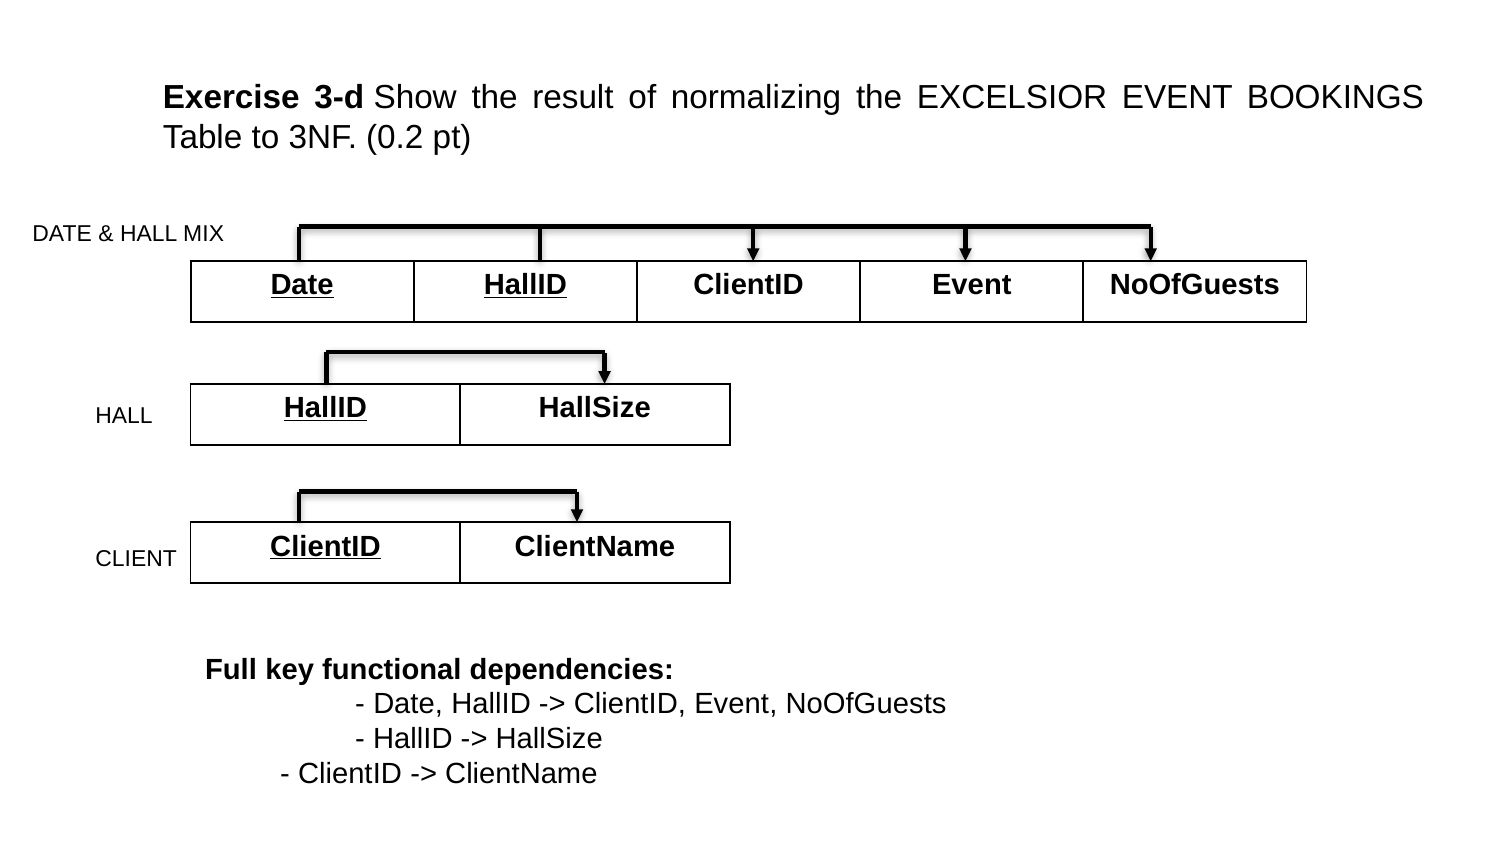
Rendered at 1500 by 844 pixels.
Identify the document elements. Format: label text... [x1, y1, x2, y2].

table_header NoOfGuests [1084, 262, 1306, 321]
text_box DATE & HALL MIX [17, 211, 276, 254]
text_box CLIENT [80, 536, 192, 579]
text_box Full key functional dependencies: - Date, HallID -> ClientID, Event, NoOfGuests - HallID -> HallSize - ClientID -> ClientName [190, 642, 1020, 798]
table_header ClientID [638, 262, 859, 321]
table_header HallID [415, 262, 636, 321]
title Exercise 3-d Show the result of normalizing the EXCELSIOR EVENT BOOKINGS Table to 3NF. (0.2 pt) [147, 44, 1450, 186]
table_header HallSize [461, 385, 729, 444]
text_box HALL [80, 392, 168, 435]
table_header ClientID [191, 523, 459, 582]
table_header Event [861, 262, 1082, 321]
table_header Date [192, 262, 413, 321]
table_header ClientName [461, 523, 729, 582]
table_header HallID [191, 385, 459, 444]
